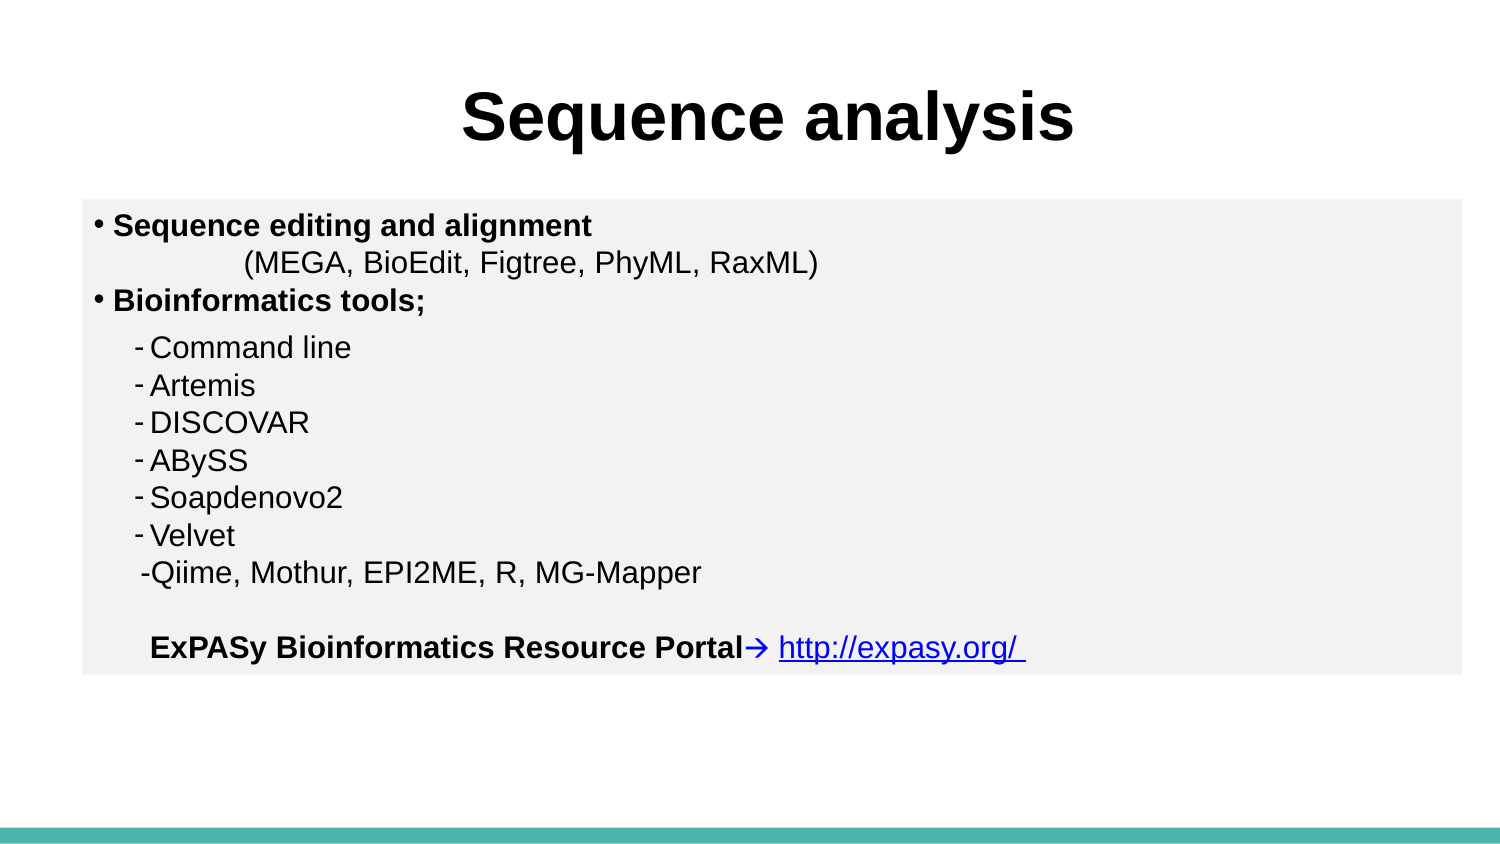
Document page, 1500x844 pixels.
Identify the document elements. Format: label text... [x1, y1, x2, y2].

text_box Sequence editing and alignment (MEGA, BioEdit, Figtree, PhyML, RaxML) Bioinformatics tools; Command line Artemis DISCOVAR ABySS Soapdenovo2 Velvet -Qiime, Mothur, EPI2ME, R, MG-Mapper ExPASy Bioinformatics Resource Portal🡪 http://expasy.org/ [82, 199, 1463, 675]
text_box Sequence analysis [449, 65, 1095, 161]
